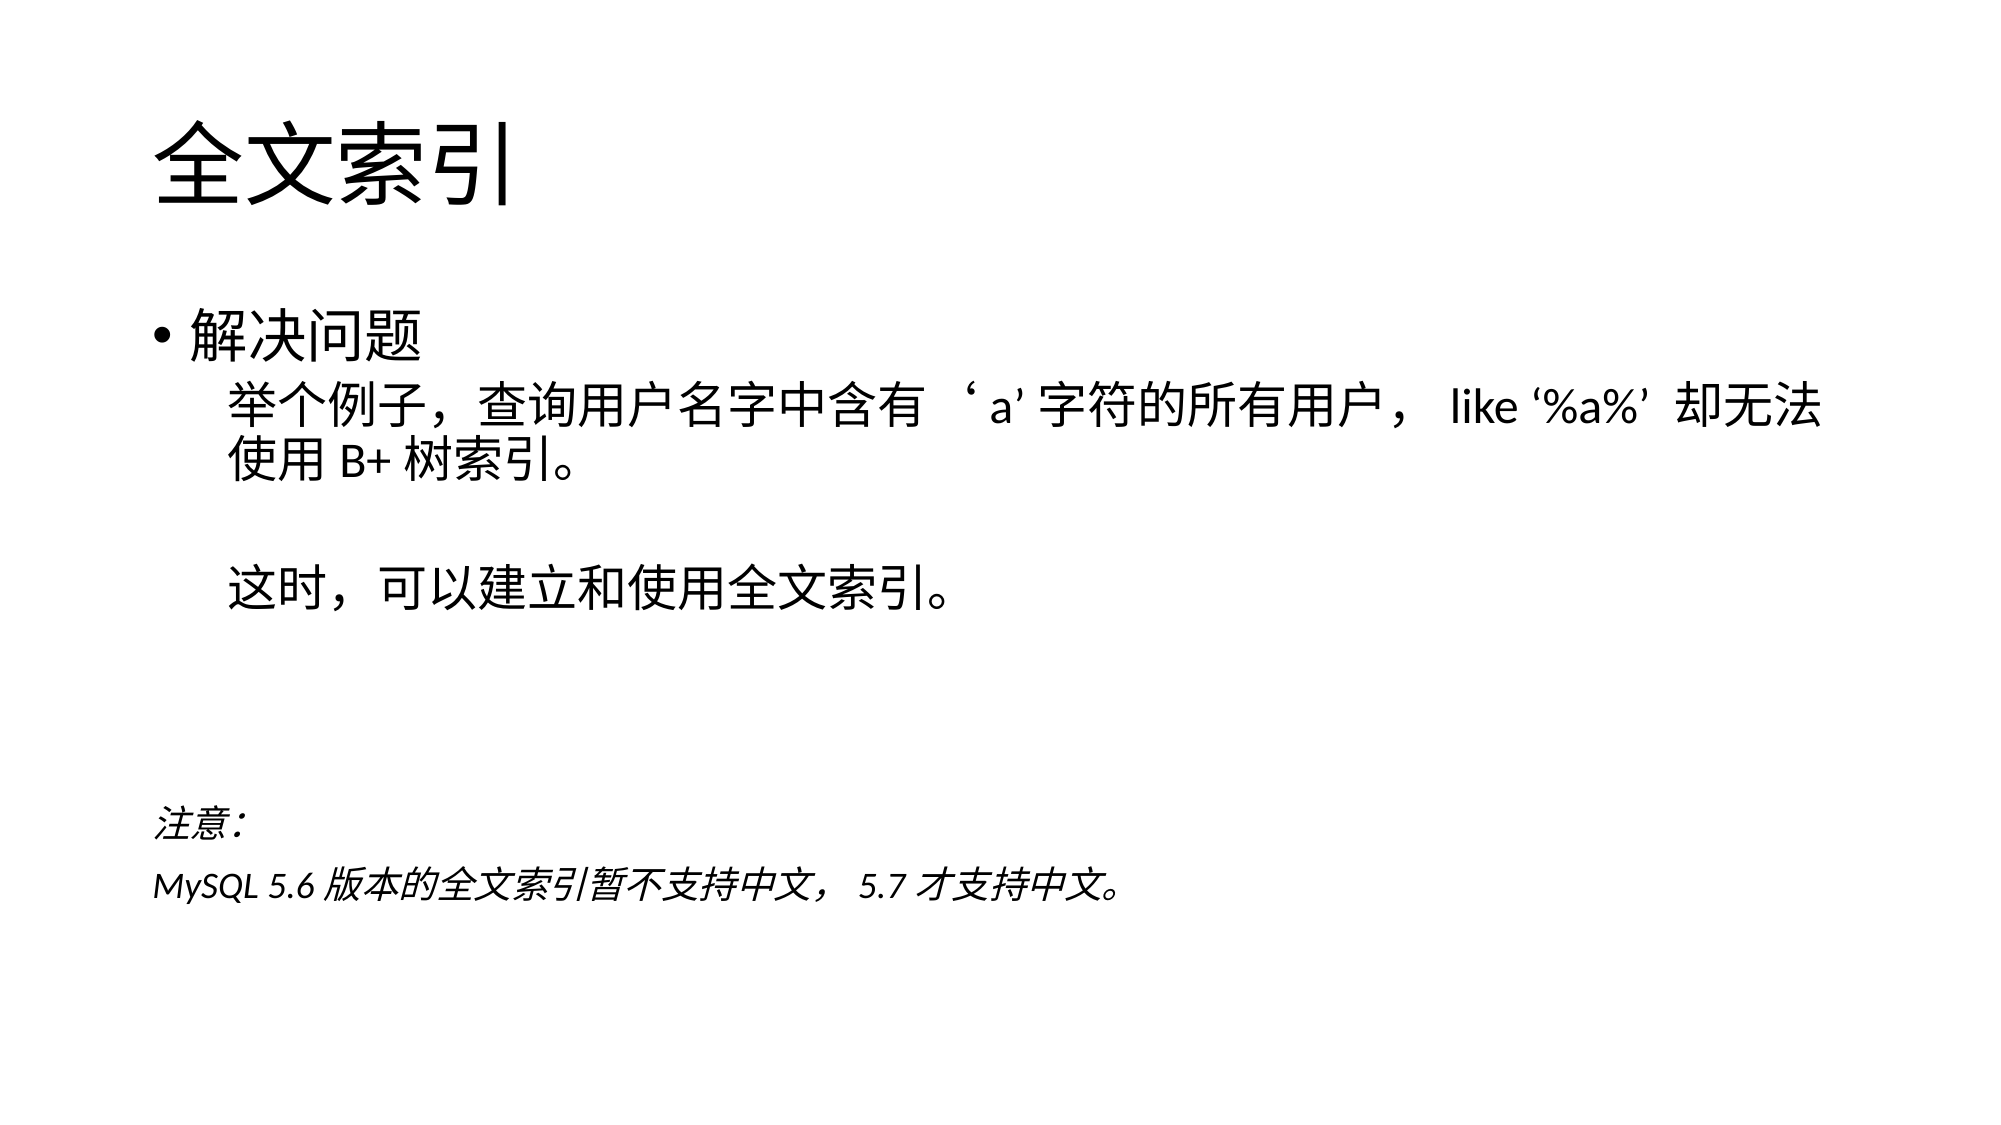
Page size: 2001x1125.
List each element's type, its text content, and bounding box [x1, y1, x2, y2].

title 全文索引 [137, 59, 1863, 278]
list 解决问题 举个例子，查询用户名字中含有‘a’字符的所有用户，like ‘%a%’ 却无法使用B+树索引。 这时，可以建立和使用全文索引。 注意： MySQL 5.6版本的全文索引暂不支持中文，5.7才支持中文。 [137, 299, 1863, 1014]
